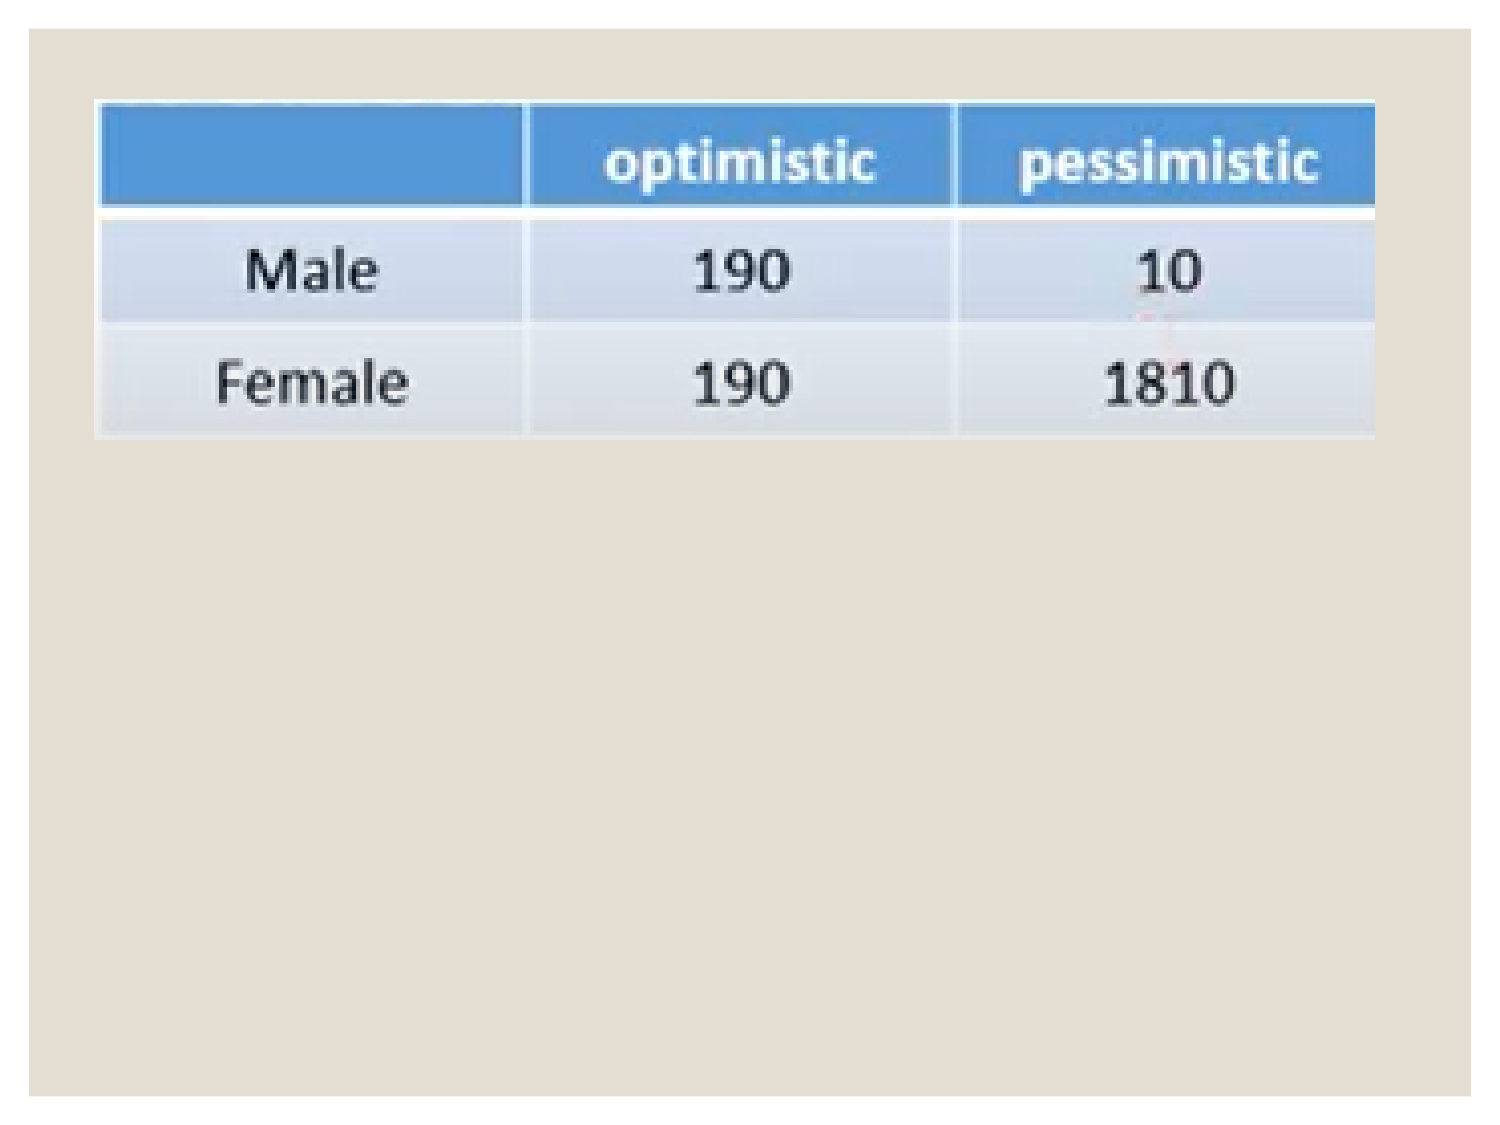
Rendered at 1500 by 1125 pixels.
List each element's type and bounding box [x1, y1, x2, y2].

picture [93, 99, 1375, 440]
